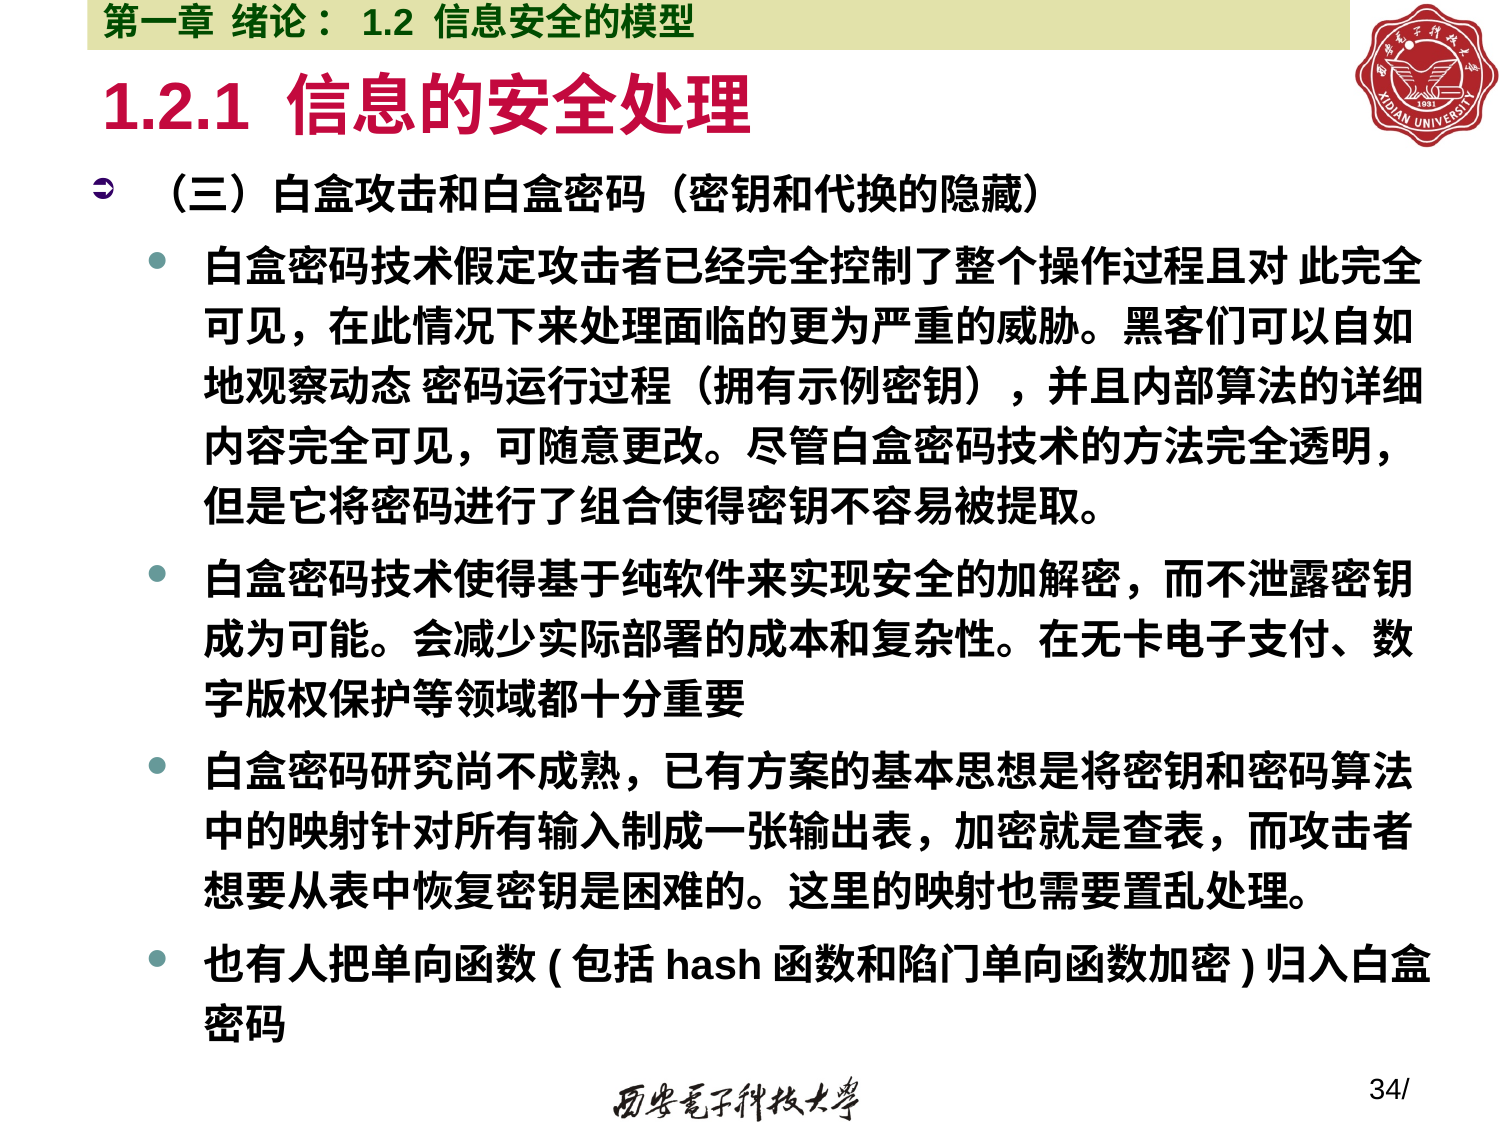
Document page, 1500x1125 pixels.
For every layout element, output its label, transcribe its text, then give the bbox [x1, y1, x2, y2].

picture [1350, 0, 1500, 150]
title 1.2.1 信息的安全处理 [87, 62, 1351, 149]
picture [612, 1076, 863, 1125]
text_box 第一章 绪论 ：1.2 信息安全的模型 [87, 0, 1350, 50]
list （三）白盒攻击和白盒密码（密钥和代换的隐藏） 白盒密码技术假定攻击者已经完全控制了整个操作过程且对 此完全可见，在此情况下来处理面临的更为严重的威胁。黑客们可以自如地观察动态 密码运行过程（拥有示例密钥），并且内部算法的详细内容完全可见，可随意更改。尽管白盒密码技术的方法完全透明，但是它将密码进行了组合使得密钥不容易被提取。 白盒密码技术使得基于纯软件来实现安全的加解密，而不泄露密钥成为可能。会减少实际部署的成本和复杂性。在无卡电子支付、数字版权保护等领域都十分重要 白盒密码研究尚不成熟，已有方案的基本思想是将密钥和密码算法中的映射针对所有输入制成一张输出表，加密就是查表，而攻击者想要从表中恢复密钥是困难的。这里的映射也需要置乱处理。 也有人把单向函数(包括hash函数和陷门单向函数加密)归入白盒密码 [74, 149, 1463, 1076]
slide_number 34/ [1074, 1062, 1426, 1113]
